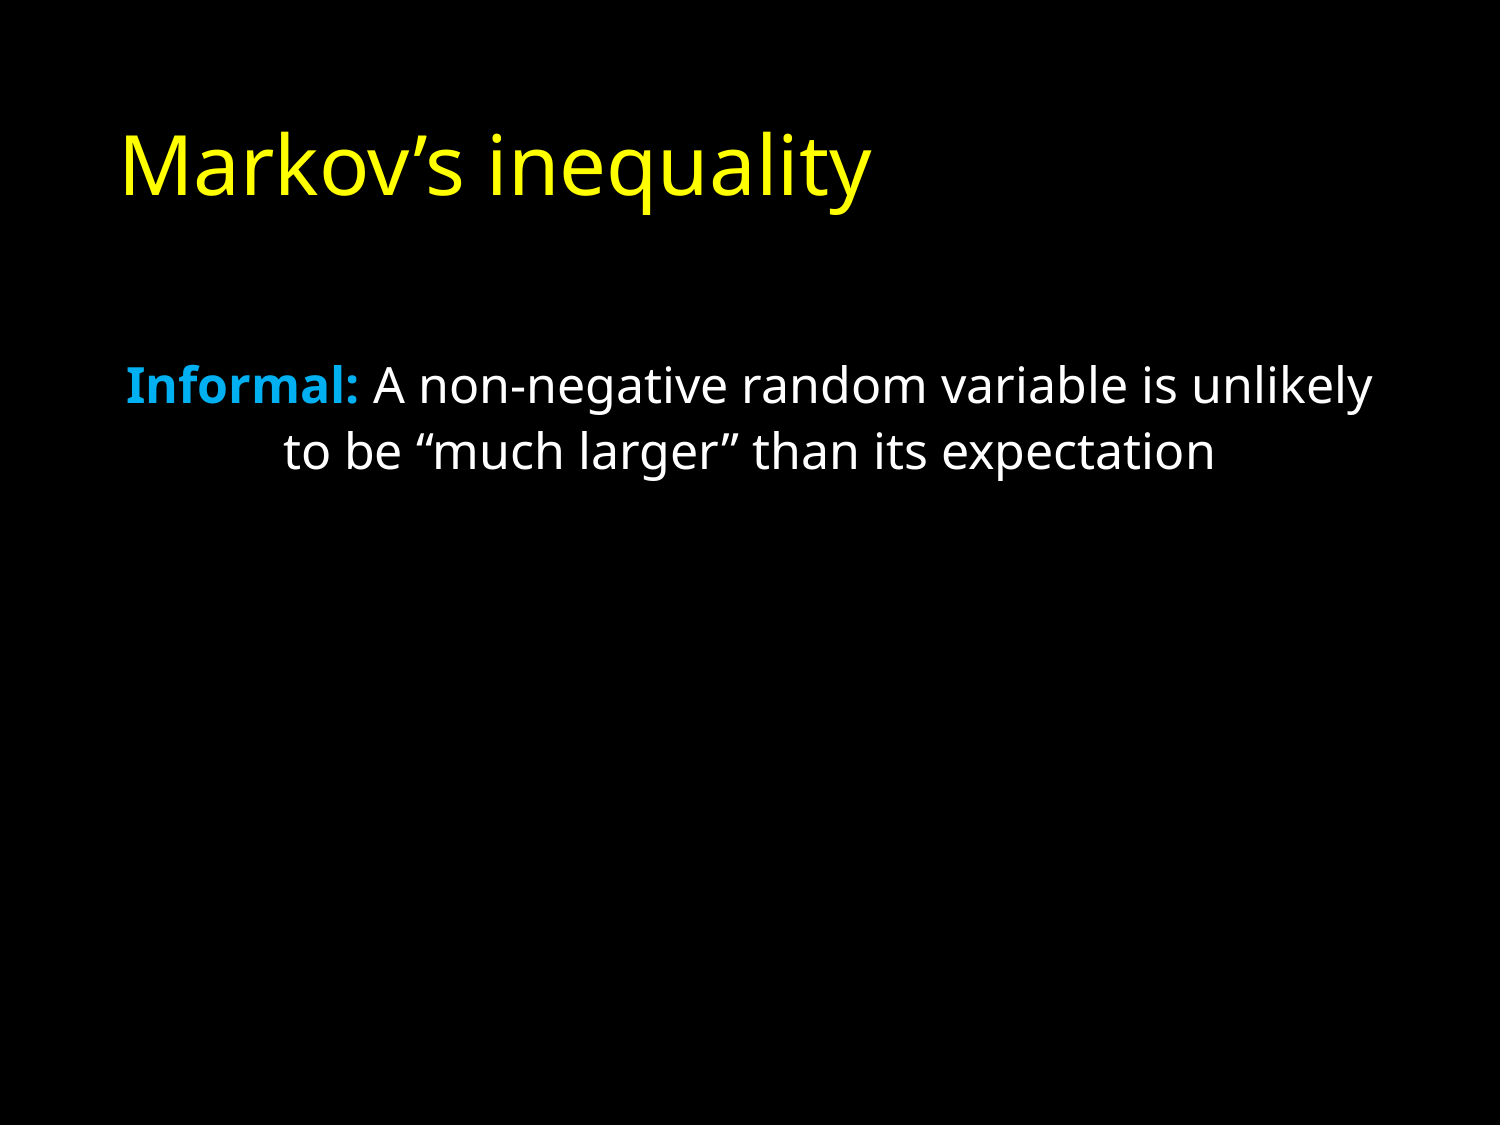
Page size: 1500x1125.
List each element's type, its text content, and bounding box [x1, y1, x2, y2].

title Markov’s inequality [103, 59, 1397, 278]
text_box Informal: A non-negative random variable is unlikely to be “much larger” than its expectation [103, 340, 1397, 515]
